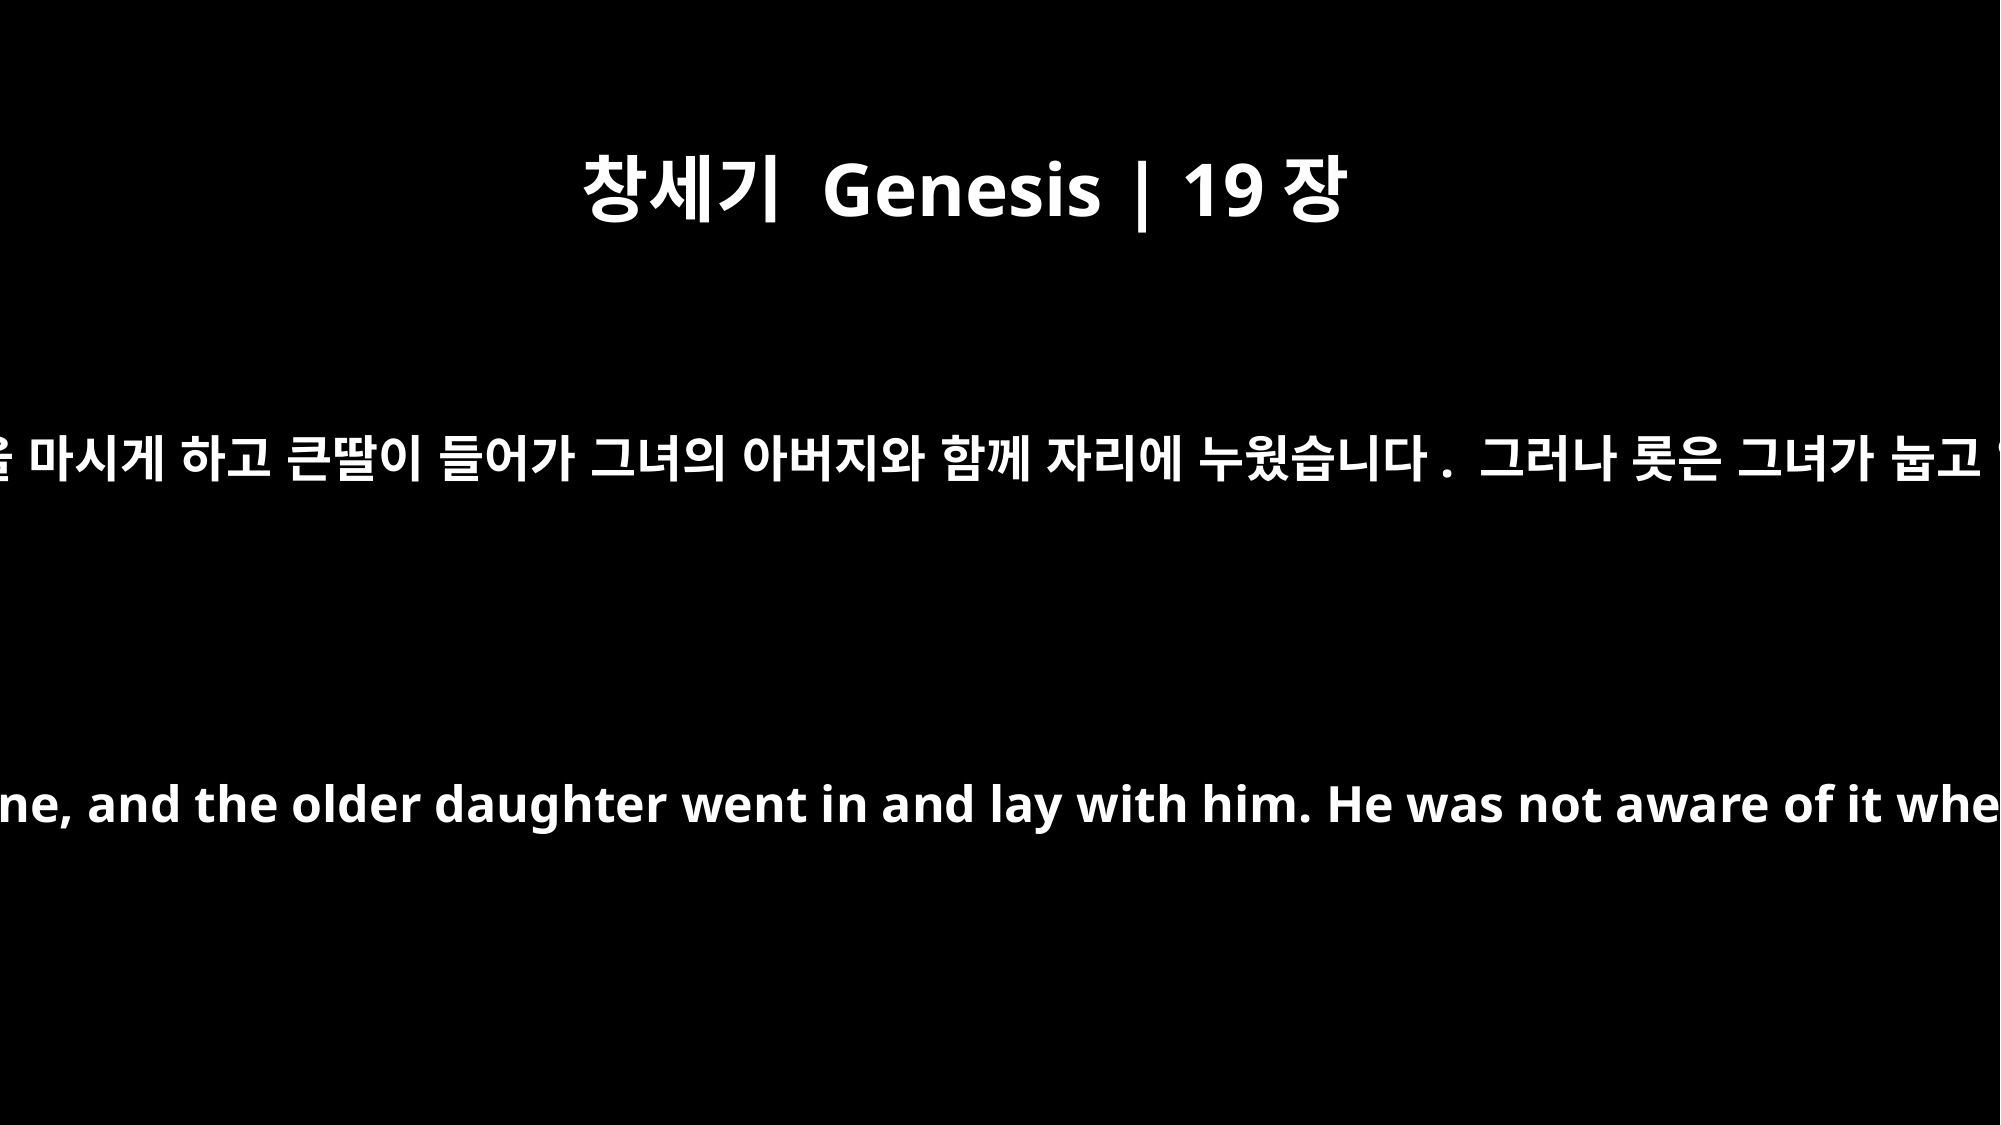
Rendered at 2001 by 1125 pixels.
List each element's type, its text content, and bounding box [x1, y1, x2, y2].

text_box 창세기 Genesis | 19장 [566, 136, 1365, 239]
text_box 33 그날 밤 그들은 자기 아버지에게 술을 마시게 하고 큰딸이 들어가 그녀의 아버지와 함께 자리에 누웠습니다. 그러나 롯은 그녀가 눕고 일어나는 것을 알지 못했습니다. [0, 359, 2000, 495]
text_box That night they got their father to drink wine, and the older daughter went in and lay with him. He was not aware of it when she lay down or when she got up. [0, 764, 2000, 840]
